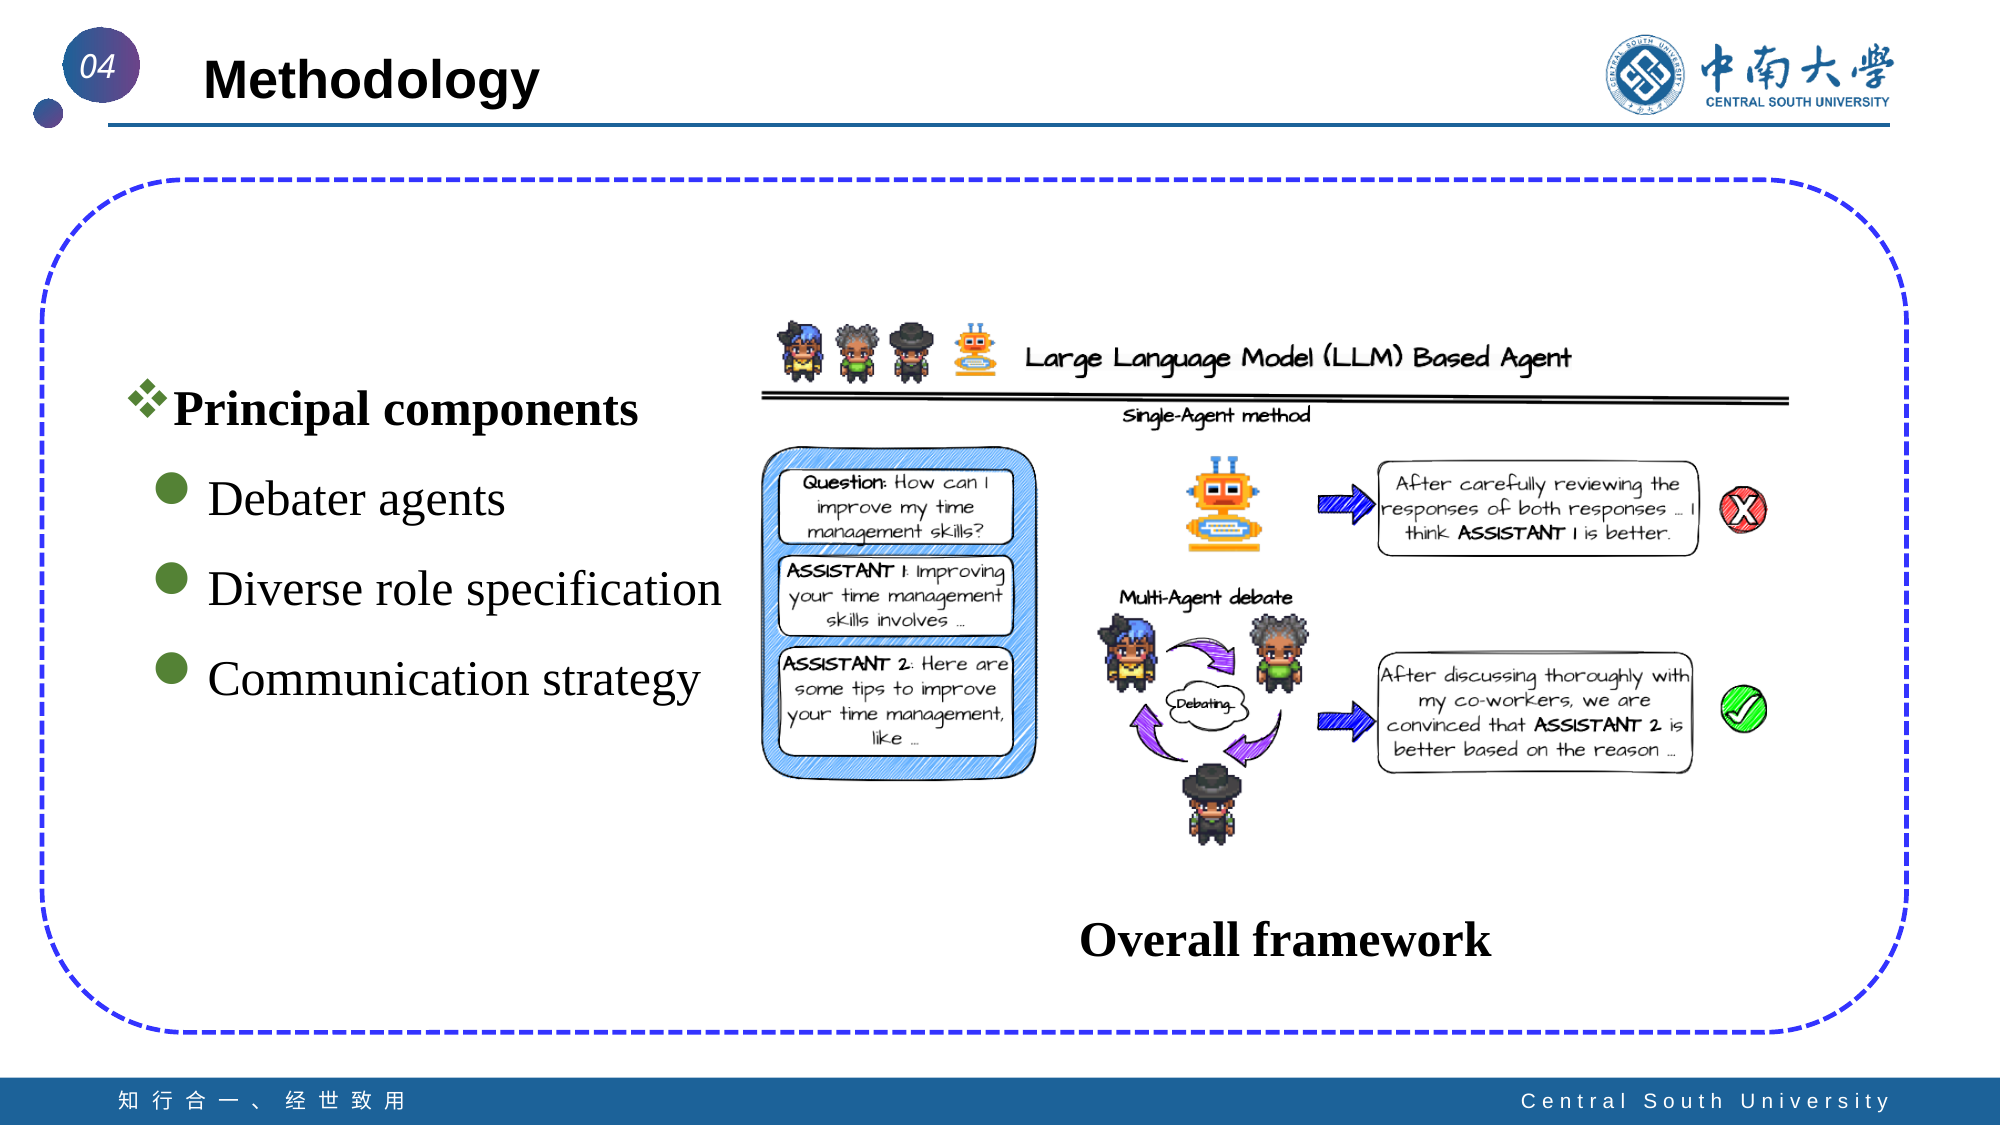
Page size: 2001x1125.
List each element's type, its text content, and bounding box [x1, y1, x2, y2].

text_box 知行合一、经世致用 [104, 1079, 421, 1120]
text_box [0, 1077, 2000, 1125]
text_box [42, 179, 1907, 1033]
text_box Methodology [158, 0, 1343, 118]
picture [707, 274, 1878, 868]
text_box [33, 26, 153, 128]
text_box Principal components Debater agents Diverse role specification Communication strategy [108, 368, 707, 757]
picture [1595, 28, 1907, 121]
text_box Overall framework [1064, 899, 1522, 974]
text_box Central South University [1505, 1079, 1903, 1120]
